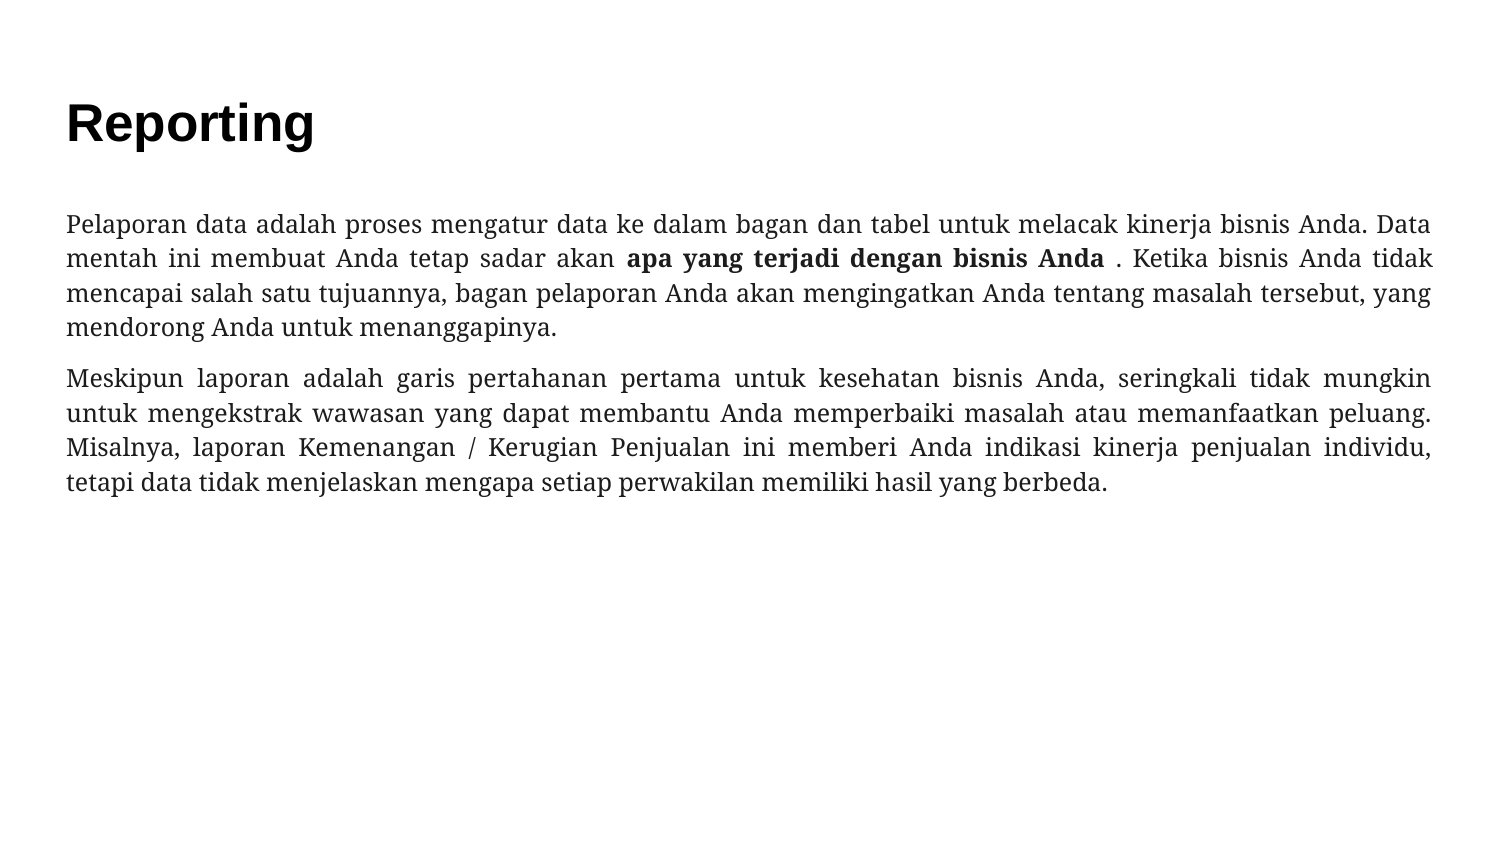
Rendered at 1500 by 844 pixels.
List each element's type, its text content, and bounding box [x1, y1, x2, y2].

title Reporting [51, 72, 1449, 167]
list Pelaporan data adalah proses mengatur data ke dalam bagan dan tabel untuk melacak kinerja bisnis Anda. Data mentah ini membuat Anda tetap sadar akan apa yang terjadi dengan bisnis Anda . Ketika bisnis Anda tidak mencapai salah satu tujuannya, bagan pelaporan Anda akan mengingatkan Anda tentang masalah tersebut, yang mendorong Anda untuk menanggapinya. Meskipun laporan adalah garis pertahanan pertama untuk kesehatan bisnis Anda, seringkali tidak mungkin untuk mengekstrak wawasan yang dapat membantu Anda memperbaiki masalah atau memanfaatkan peluang. Misalnya, laporan Kemenangan / Kerugian Penjualan ini memberi Anda indikasi kinerja penjualan individu, tetapi data tidak menjelaskan mengapa setiap perwakilan memiliki hasil yang berbeda. [51, 189, 1449, 750]
